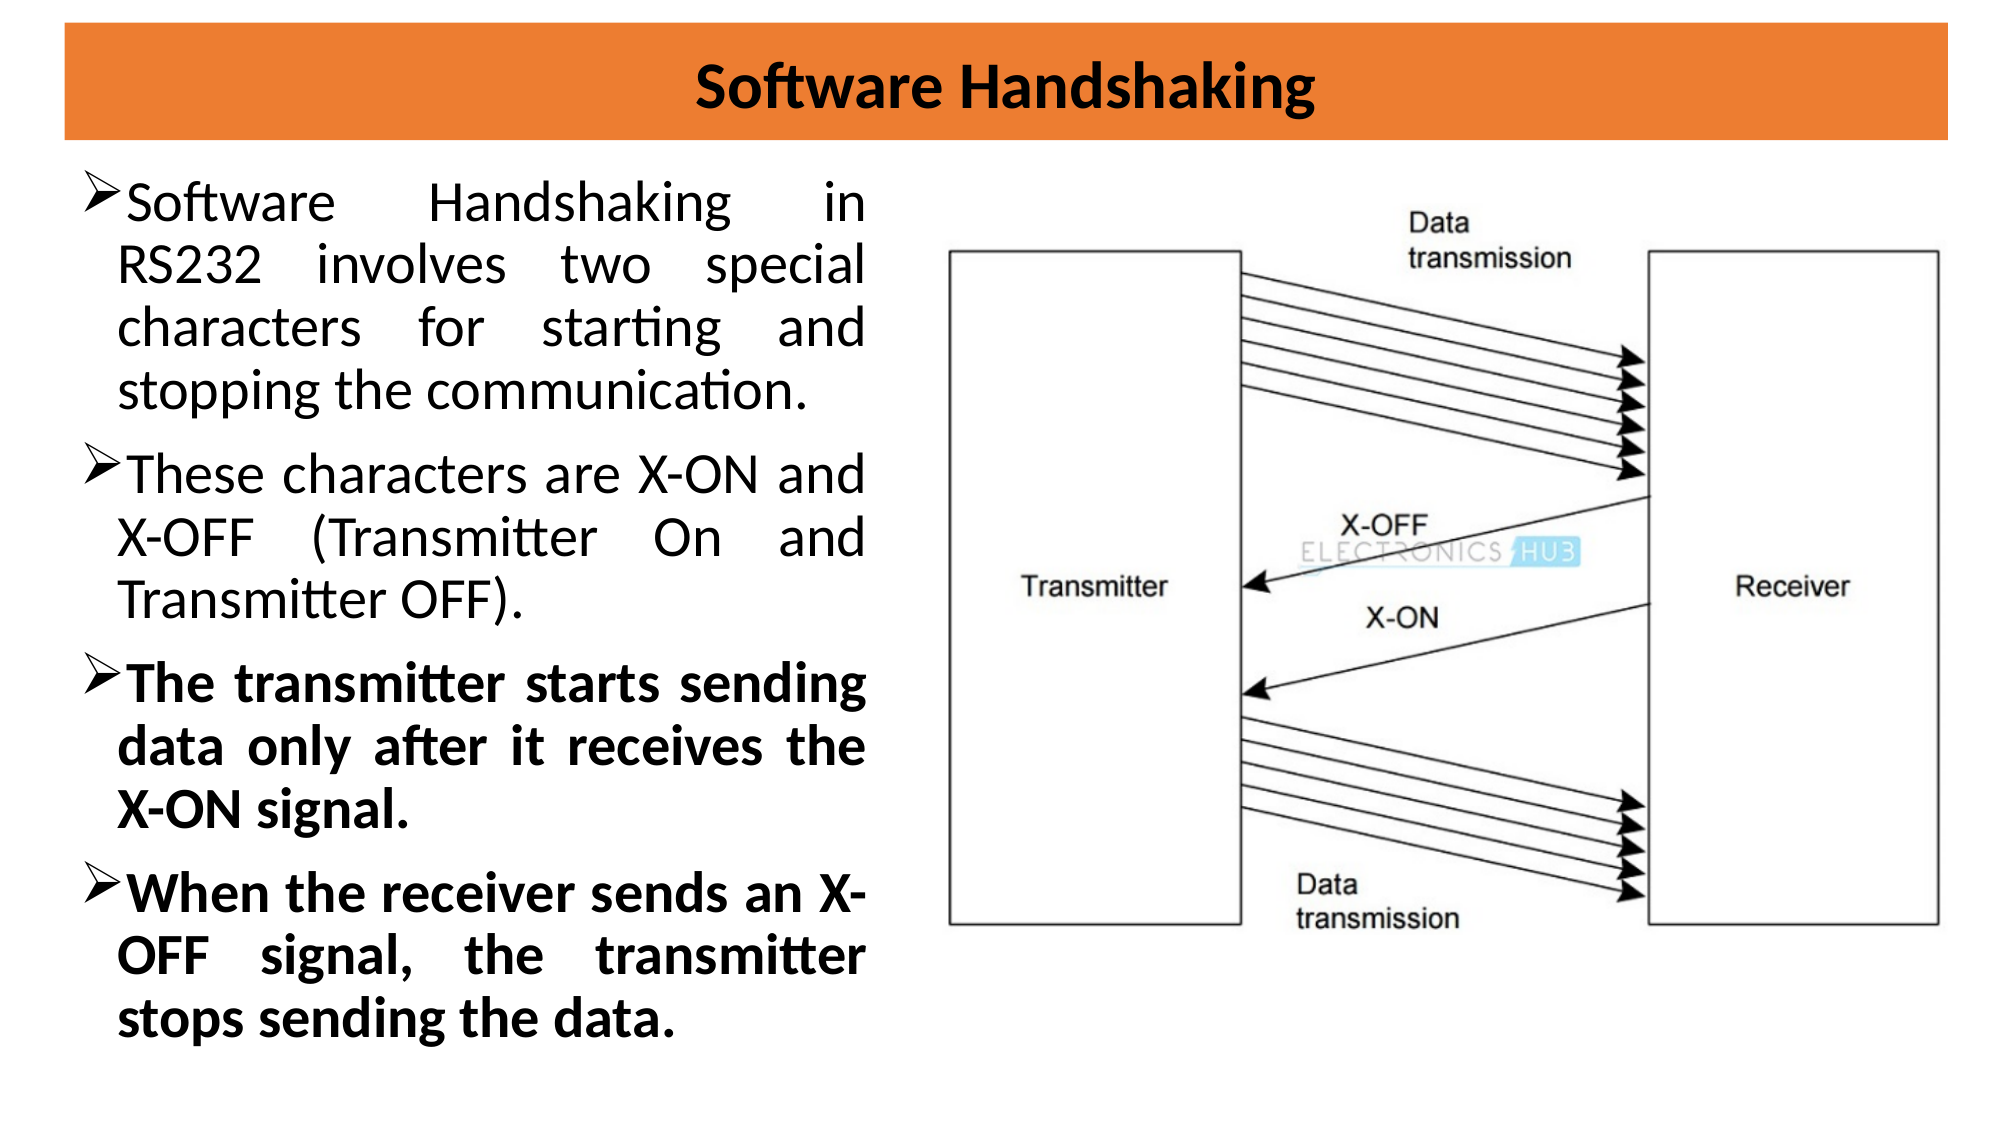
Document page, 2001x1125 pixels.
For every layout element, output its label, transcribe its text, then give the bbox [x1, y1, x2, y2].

text_box Software Handshaking in RS232 involves two special characters for starting and stopping the communication. These characters are X-ON and X-OFF (Transmitter On and Transmitter OFF). The transmitter starts sending data only after it receives the X-ON signal. When the receiver sends an X-OFF signal, the transmitter stops sending the data. [64, 163, 883, 1103]
text_box Software Handshaking [64, 22, 1948, 141]
picture [936, 202, 1949, 935]
